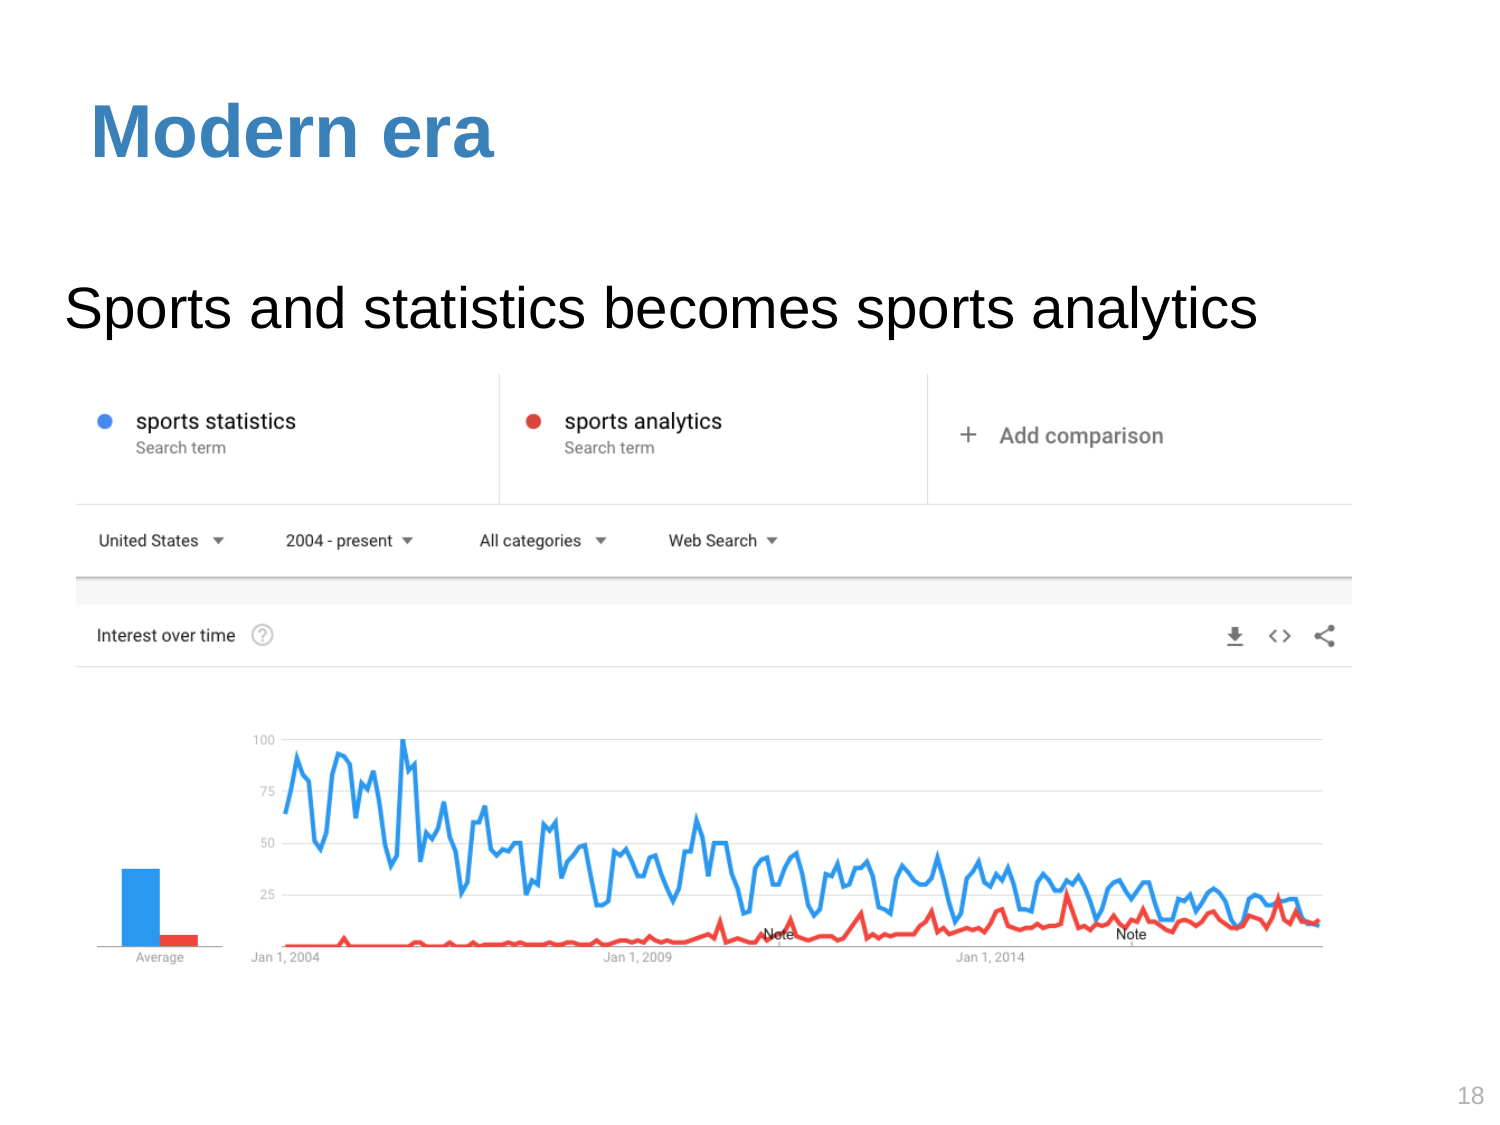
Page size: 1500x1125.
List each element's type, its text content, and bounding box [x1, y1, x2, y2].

title Modern era [75, 0, 1425, 188]
text_box Sports and statistics becomes sports analytics [50, 262, 1425, 418]
picture [75, 374, 1352, 1029]
slide_number 17 [1149, 1065, 1500, 1125]
